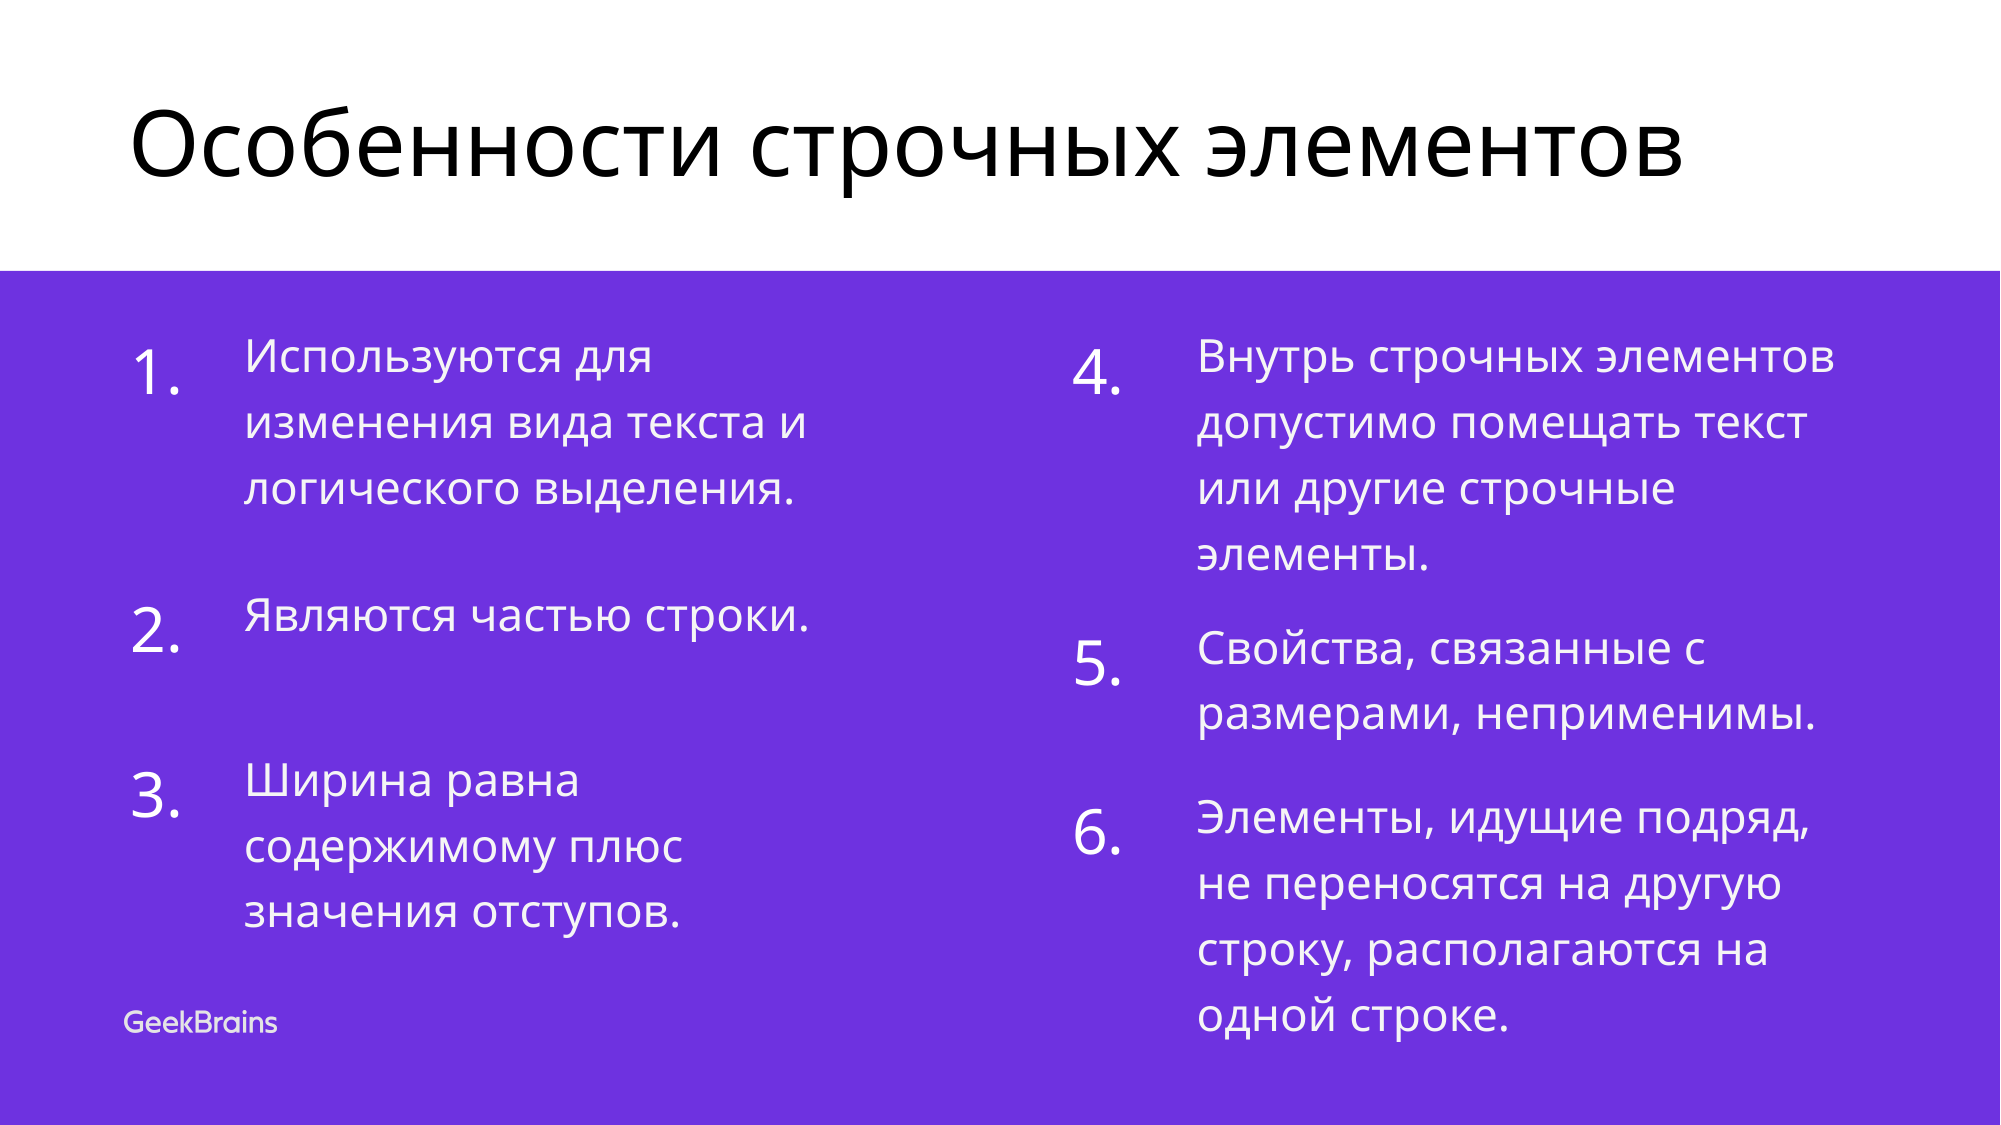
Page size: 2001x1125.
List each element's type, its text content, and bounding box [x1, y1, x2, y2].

list Используются для изменения вида текста и логического выделения. [228, 308, 871, 563]
list Свойства, связанные с размерами, неприменимы. [1181, 599, 1887, 766]
list 1. [115, 292, 231, 392]
list 3. [115, 716, 231, 815]
list 4. [1057, 292, 1184, 392]
picture [124, 1010, 277, 1033]
list Внутрь строчных элементов допустимо помещать текст или другие строчные элементы. [1181, 308, 1887, 563]
list Ширина равна содержимому плюс значения отступов. [228, 731, 871, 846]
list 2. [115, 551, 231, 650]
list Являются частью строки. [228, 566, 871, 681]
title Особенности строчных элементов [113, 75, 1887, 205]
list 5. [1057, 584, 1184, 683]
list Элементы, идущие подряд, не переносятся на другую строку, располагаются на одной строке. [1181, 769, 1887, 936]
list 6. [1057, 753, 1184, 853]
